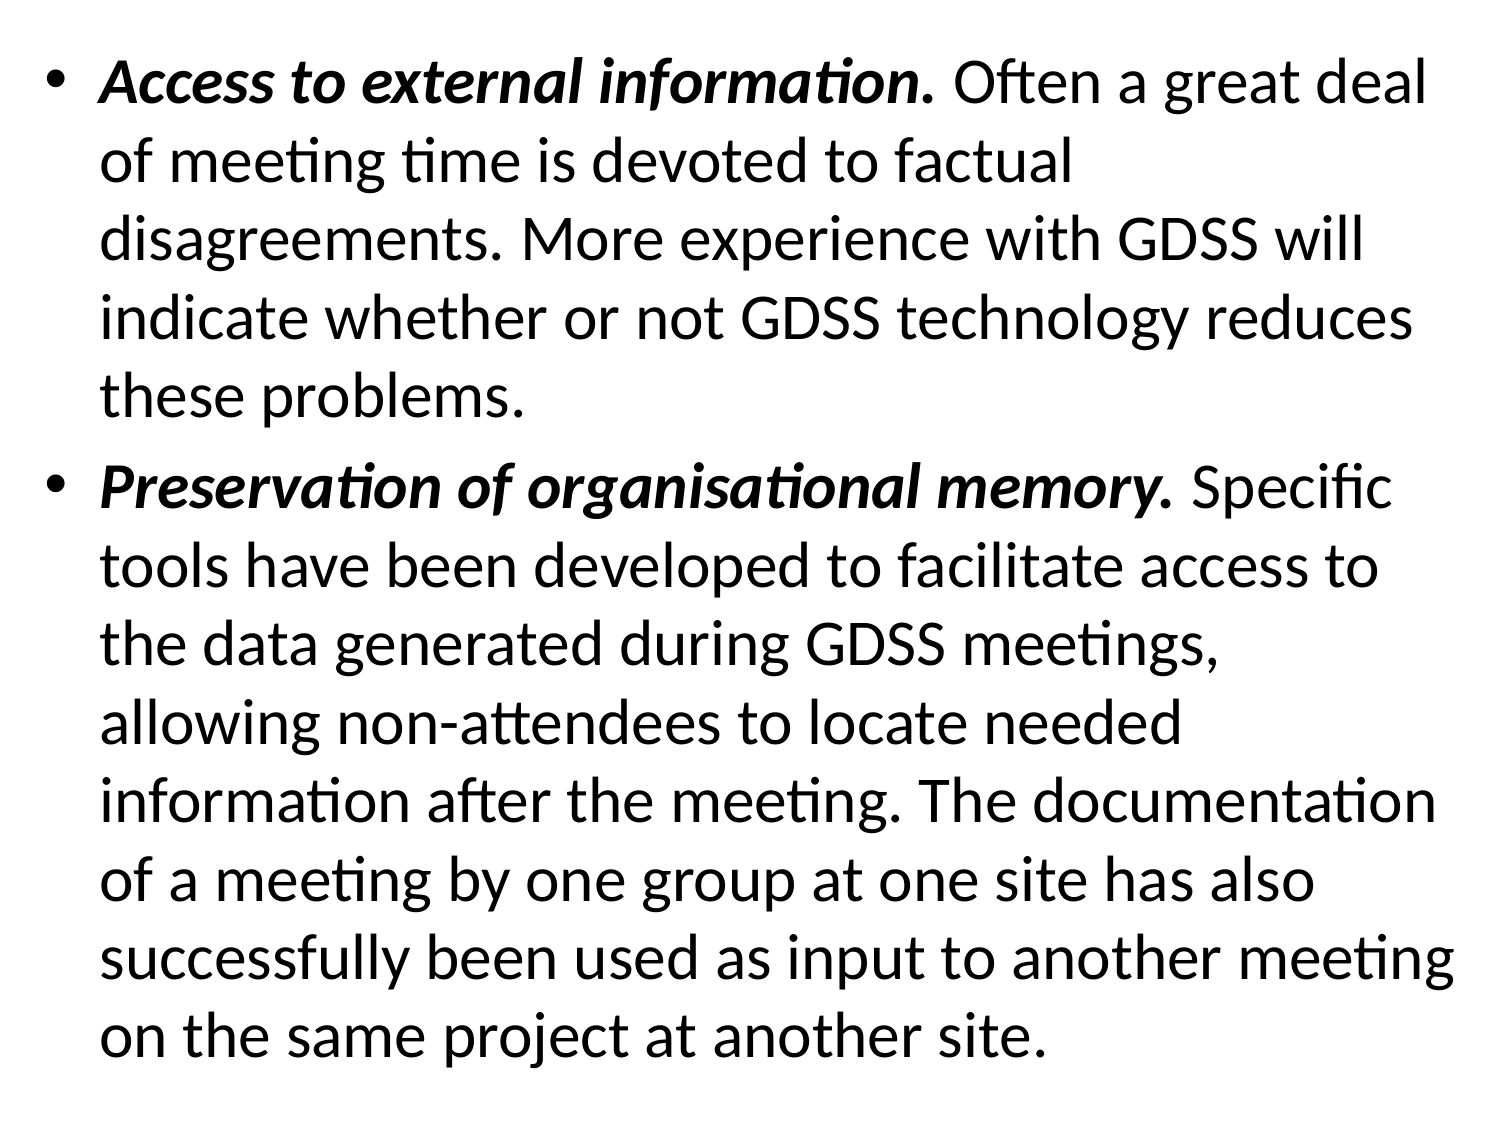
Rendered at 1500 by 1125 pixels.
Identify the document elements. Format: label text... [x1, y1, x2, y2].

list Access to external information. Often a great deal of meeting time is devoted to factual disagreements. More experience with GDSS will indicate whether or not GDSS technology reduces these problems. Preservation of organisational memory. Specific tools have been developed to facilitate access to the data generated during GDSS meetings, allowing non-attendees to locate needed information after the meeting. The documentation of a meeting by one group at one site has also successfully been used as input to another meeting on the same project at another site. [29, 30, 1471, 1094]
